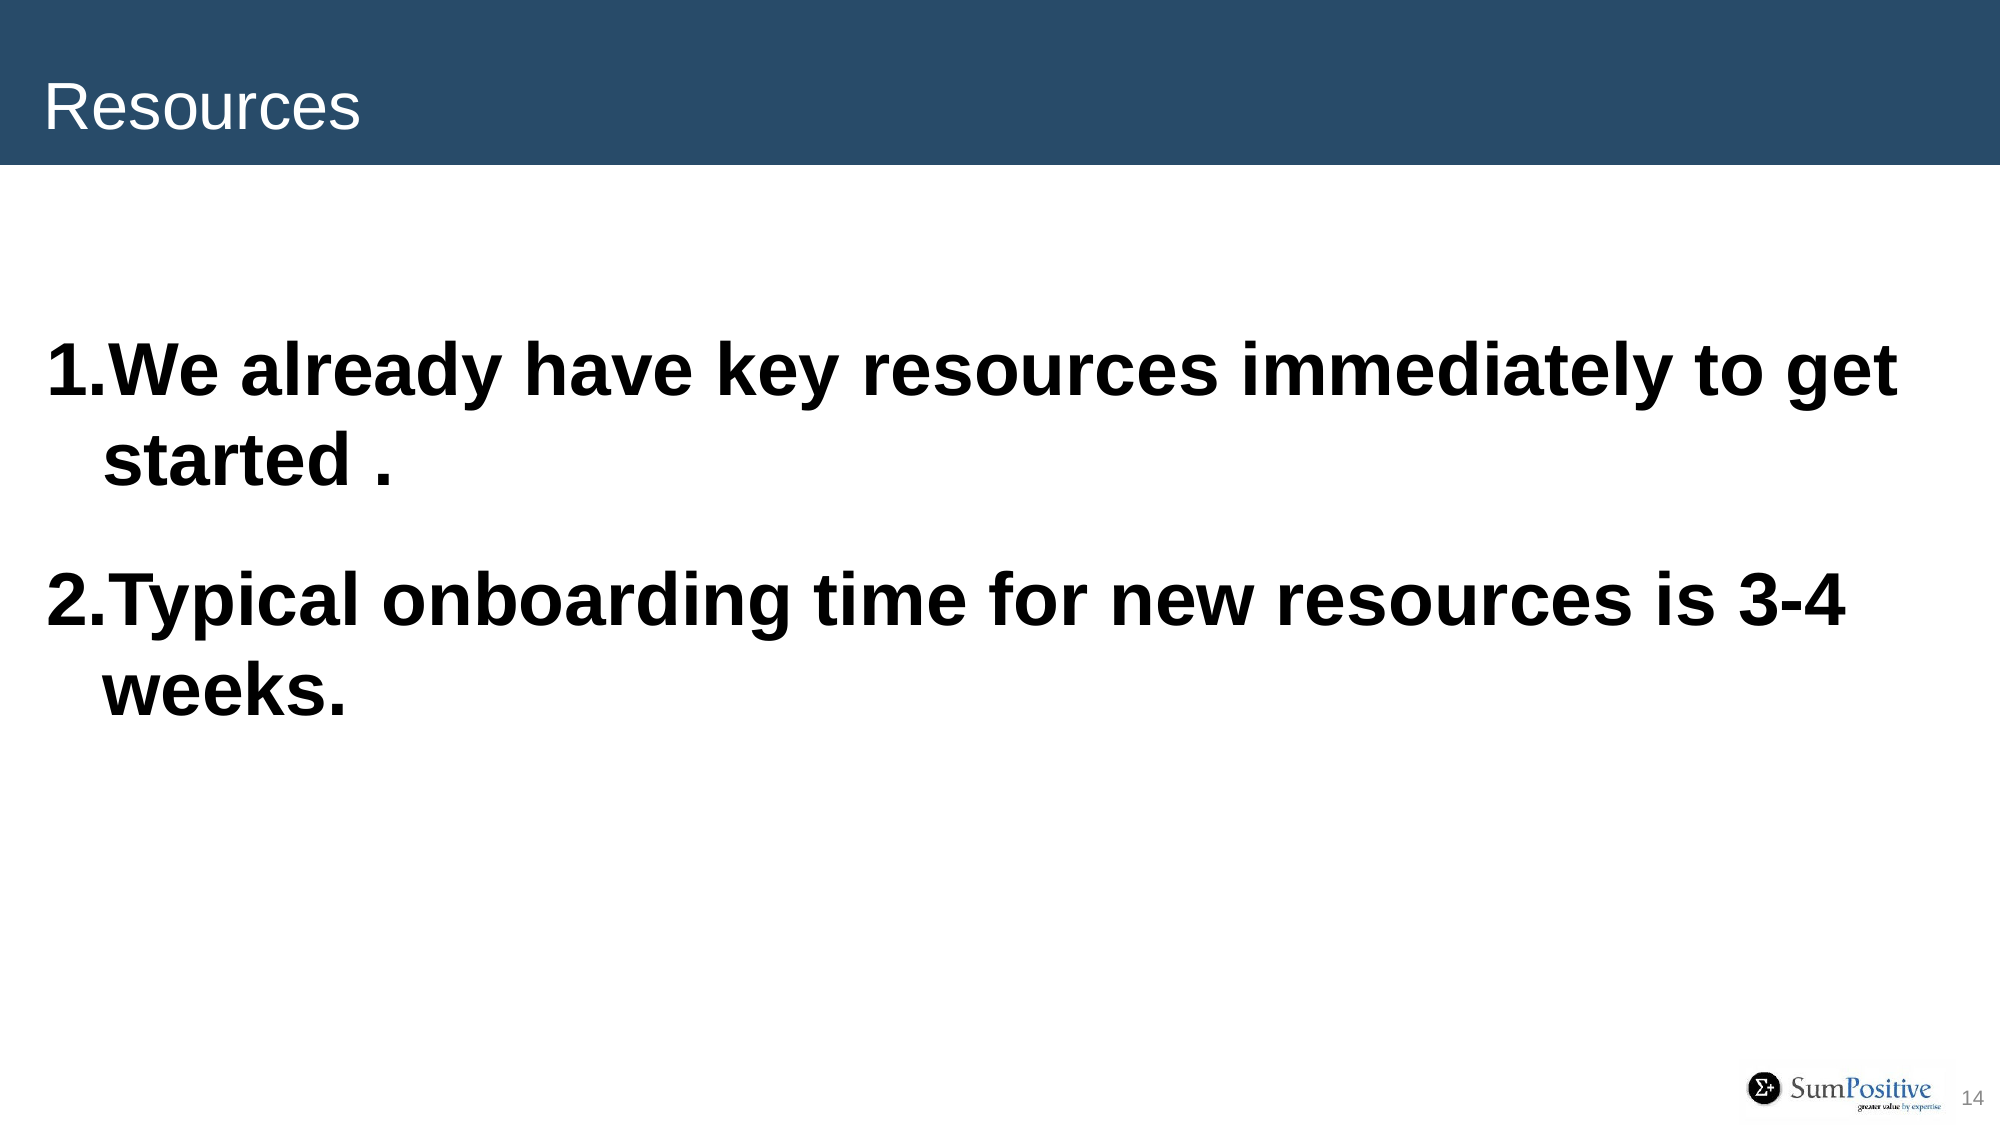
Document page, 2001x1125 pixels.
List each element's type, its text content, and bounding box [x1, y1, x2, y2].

text_box We already have key resources immediately to get started . Typical onboarding time for new resources is 3-4 weeks. [31, 312, 1937, 738]
picture [1739, 1059, 1956, 1125]
title Resources [0, 22, 2000, 185]
